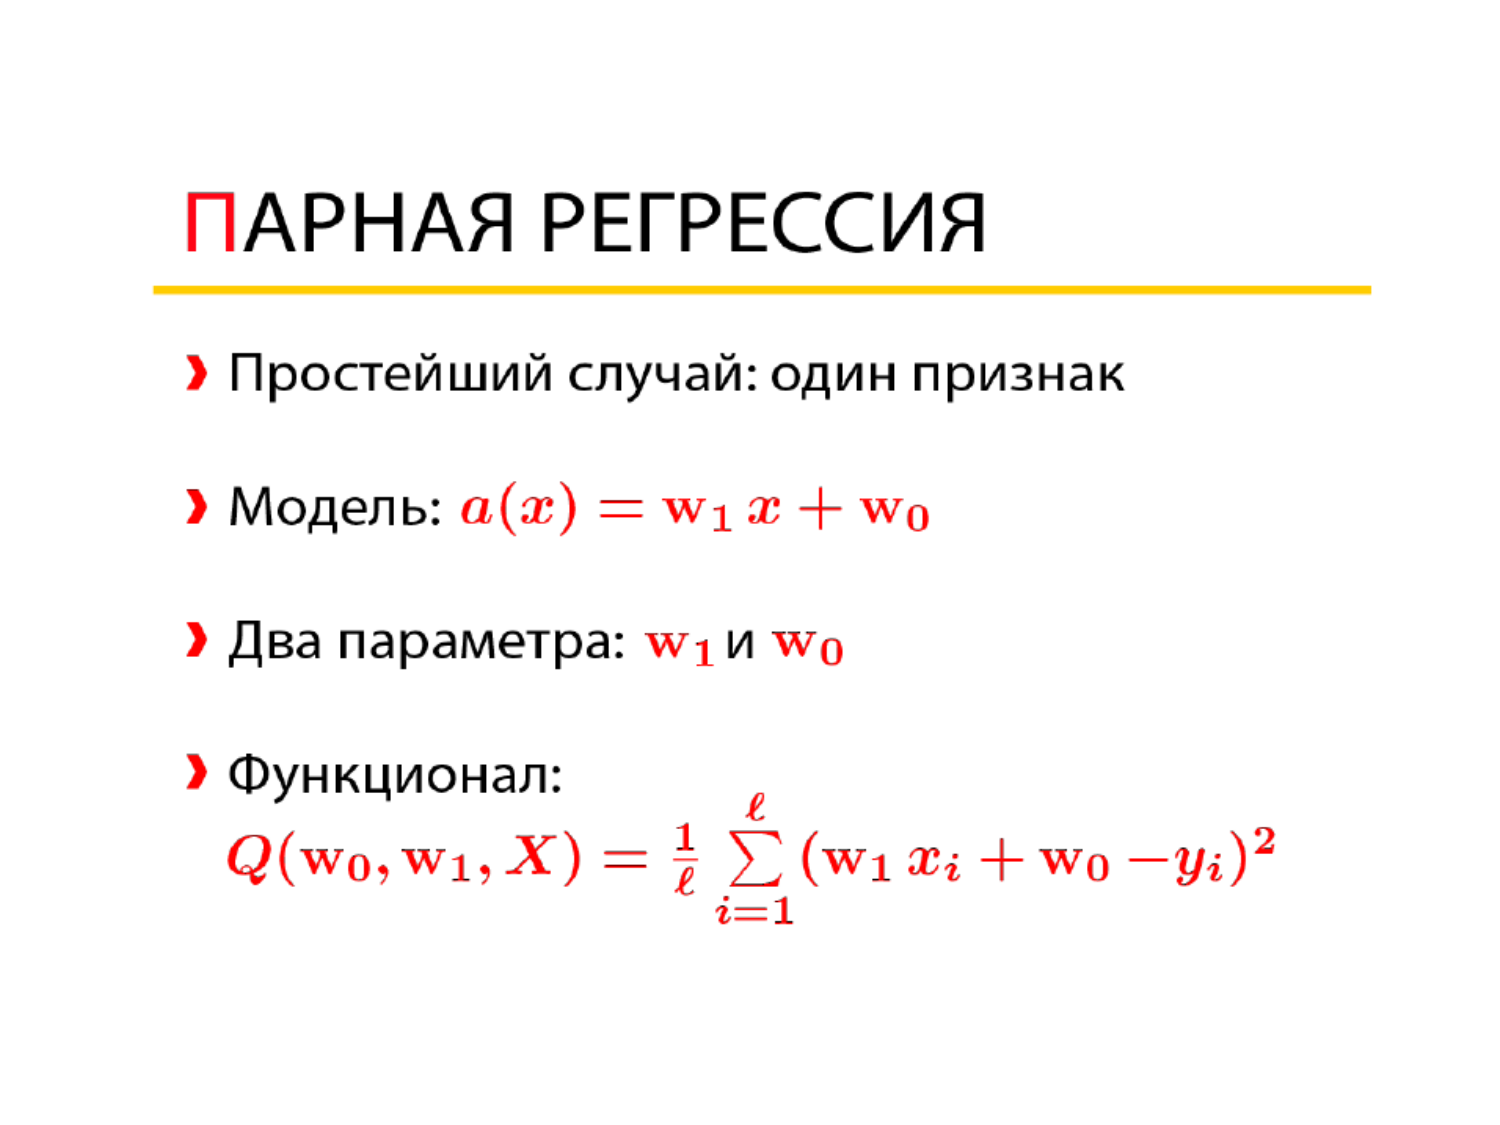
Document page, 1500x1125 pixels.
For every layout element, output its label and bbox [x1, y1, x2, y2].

picture [109, 164, 1391, 961]
